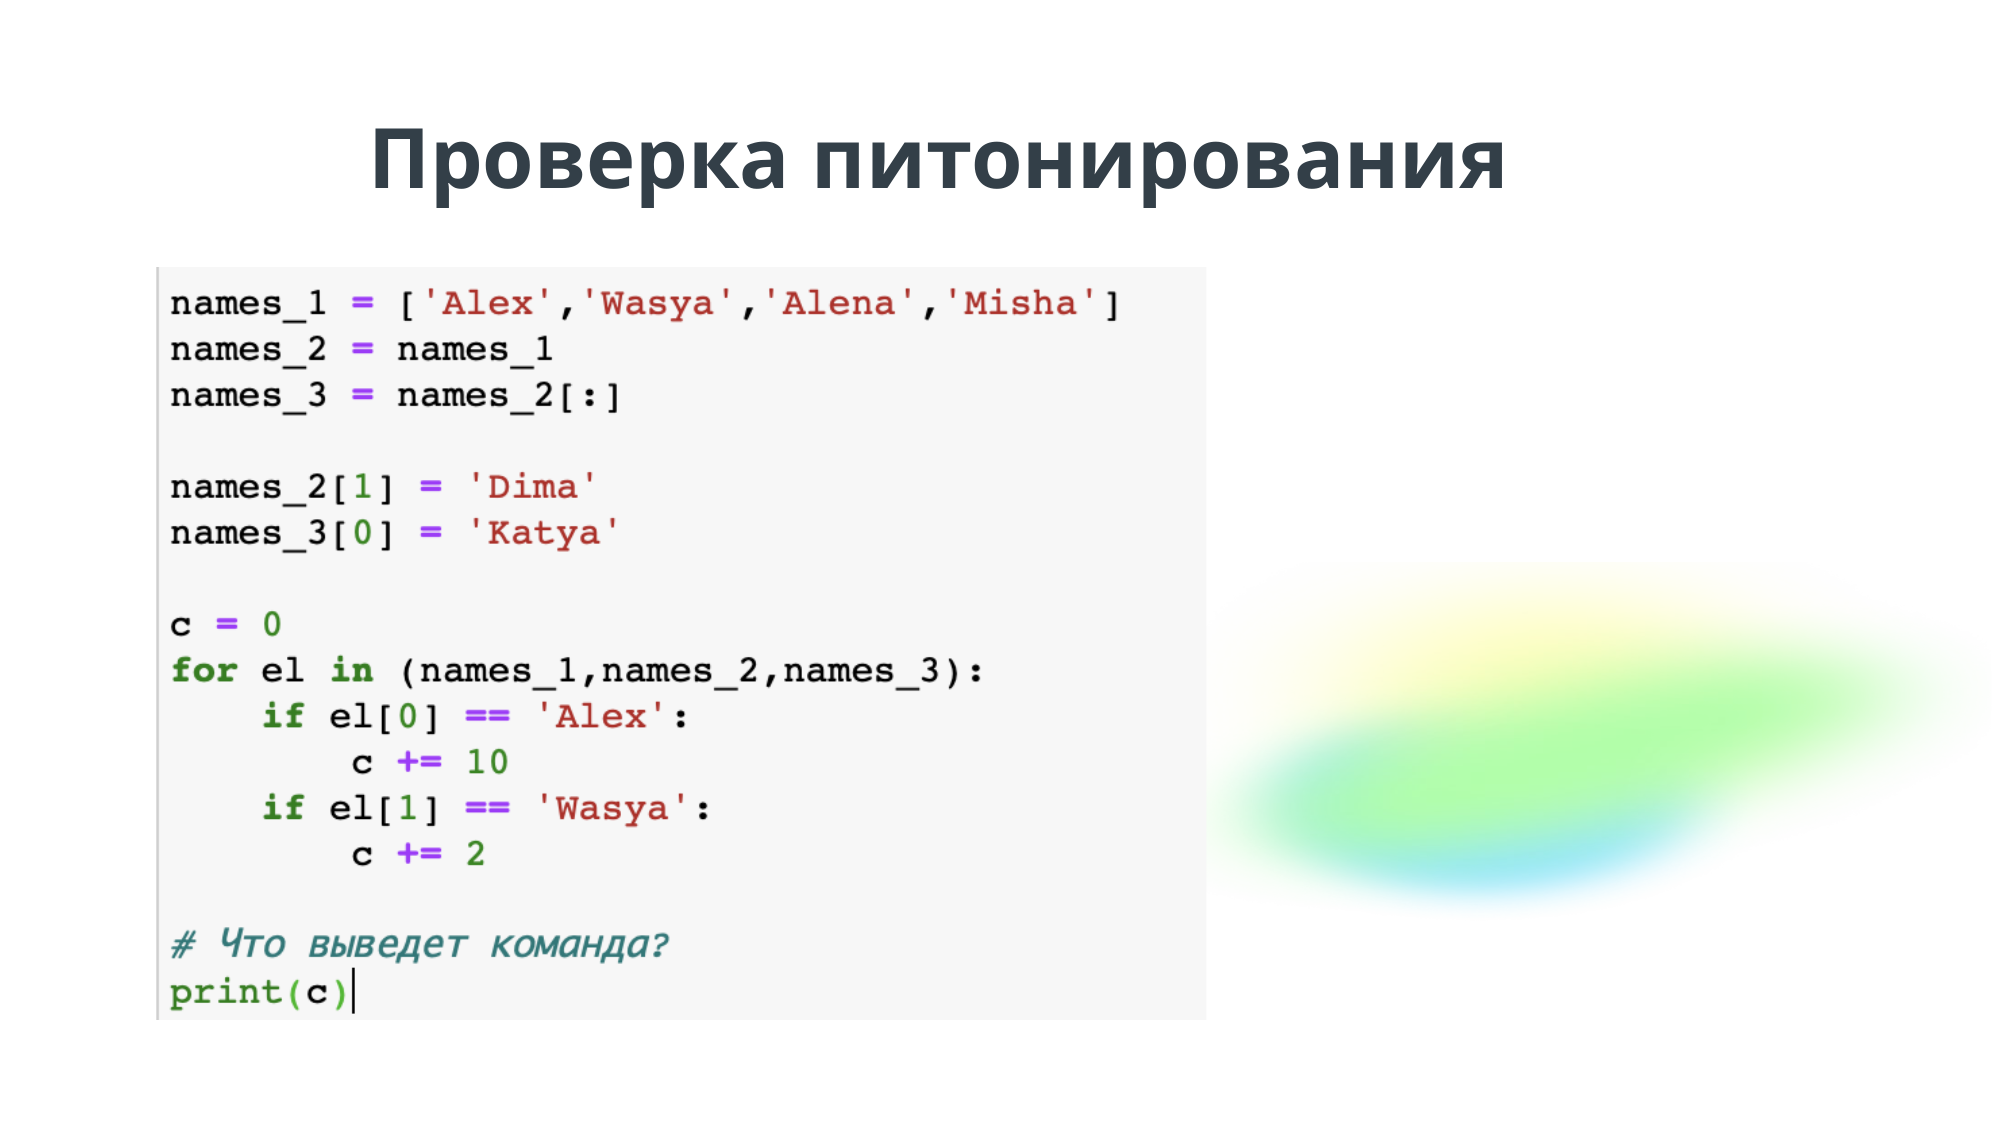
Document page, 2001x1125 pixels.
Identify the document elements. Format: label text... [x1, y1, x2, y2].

text_box [1207, 562, 1992, 944]
picture [151, 267, 1207, 1020]
text_box Проверка питонирования [100, 75, 1778, 241]
